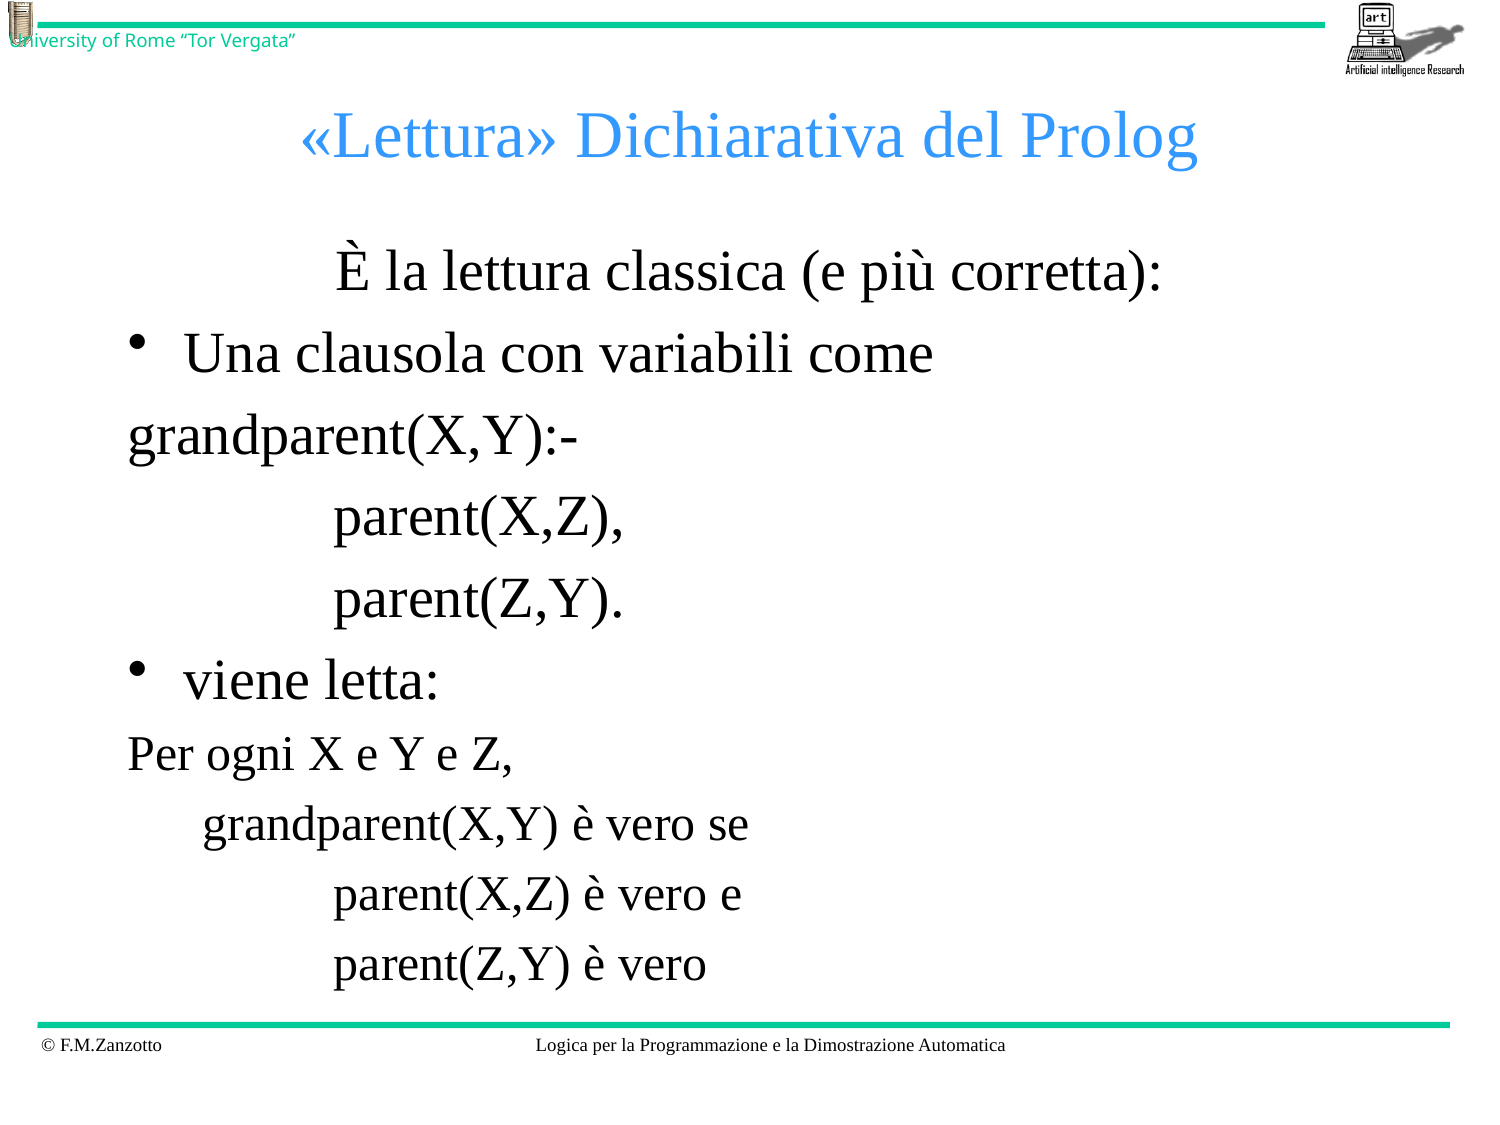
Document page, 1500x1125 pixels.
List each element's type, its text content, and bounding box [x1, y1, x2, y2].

list È la lettura classica (e più corretta): Una clausola con variabili come grandparent(X,Y):- parent(X,Z), parent(Z,Y). viene letta: Per ogni X e Y e Z, grandparent(X,Y) è vero se parent(X,Z) è vero e parent(Z,Y) è vero [112, 224, 1388, 1001]
picture [4, 0, 38, 50]
title «Lettura» Dichiarativa del Prolog [112, 74, 1388, 188]
picture [1337, 0, 1475, 77]
